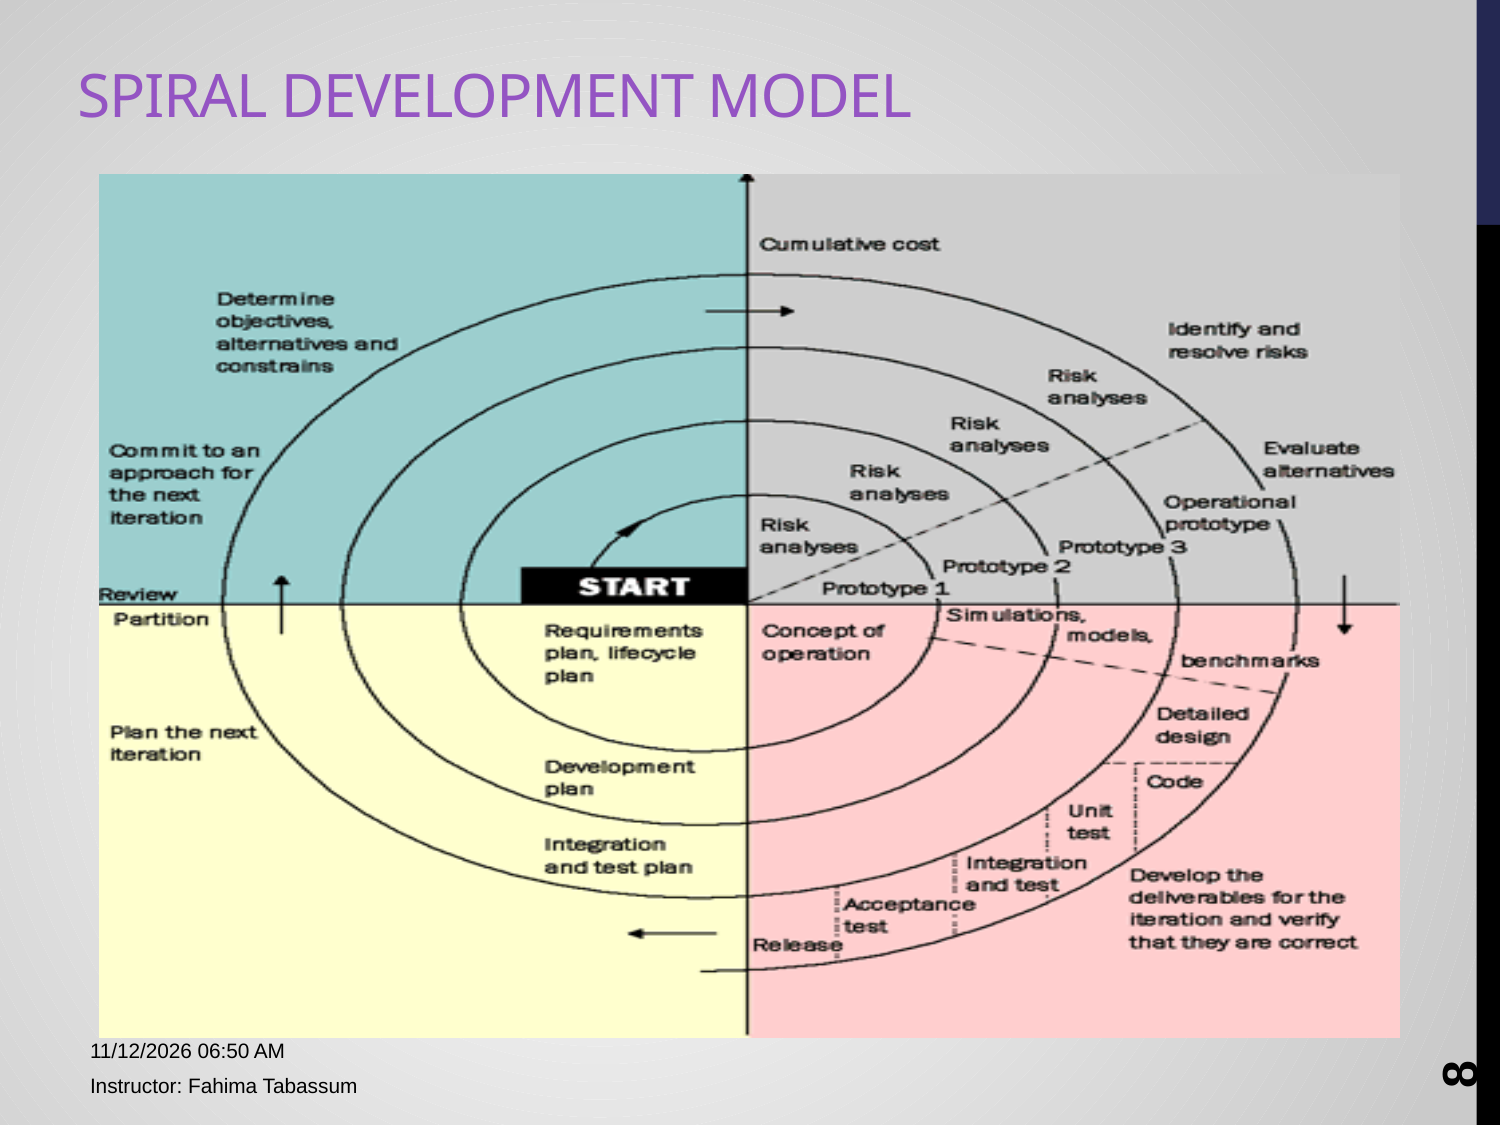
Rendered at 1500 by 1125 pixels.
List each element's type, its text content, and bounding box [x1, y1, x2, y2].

slide_number 8 [1427, 887, 1488, 1104]
footer Instructor: Fahima Tabassum [75, 1065, 638, 1112]
title Spiral Development Model [62, 50, 1338, 138]
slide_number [75, 1012, 638, 1063]
picture [99, 174, 1401, 1038]
